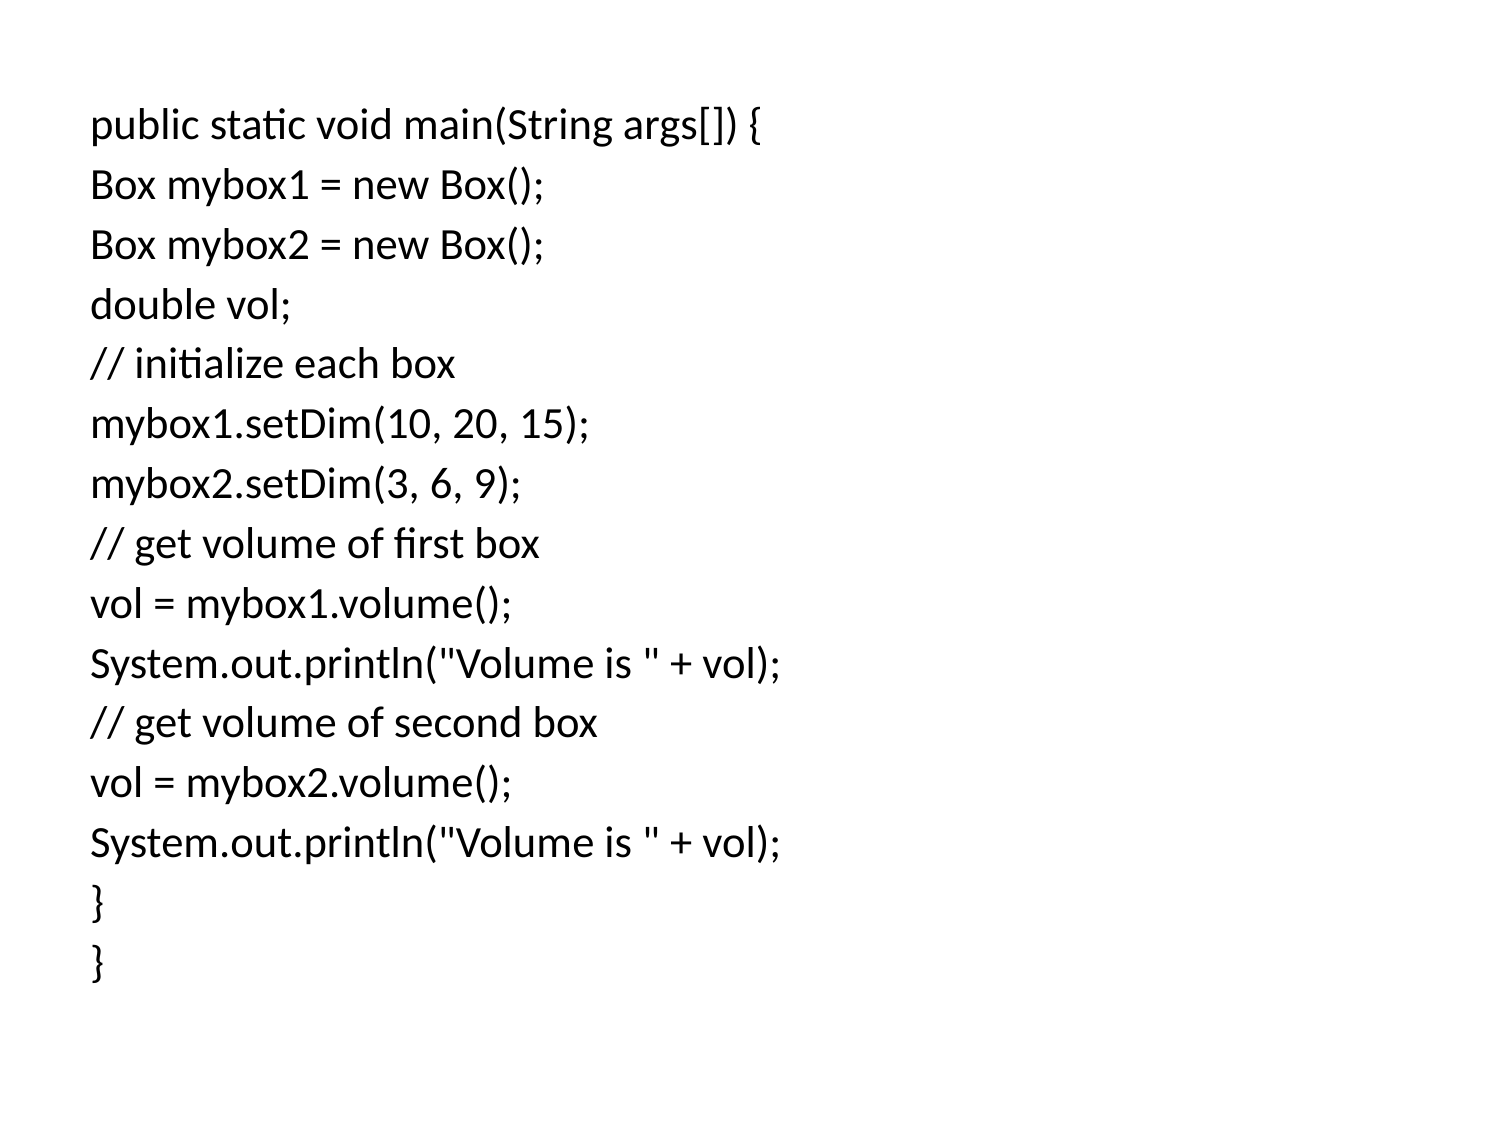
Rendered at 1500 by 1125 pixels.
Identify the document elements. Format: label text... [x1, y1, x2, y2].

list public static void main(String args[]) { Box mybox1 = new Box(); Box mybox2 = new Box(); double vol; // initialize each box mybox1.setDim(10, 20, 15); mybox2.setDim(3, 6, 9); // get volume of first box vol = mybox1.volume(); System.out.println("Volume is " + vol); // get volume of second box vol = mybox2.volume(); System.out.println("Volume is " + vol); } } [75, 87, 1425, 1005]
